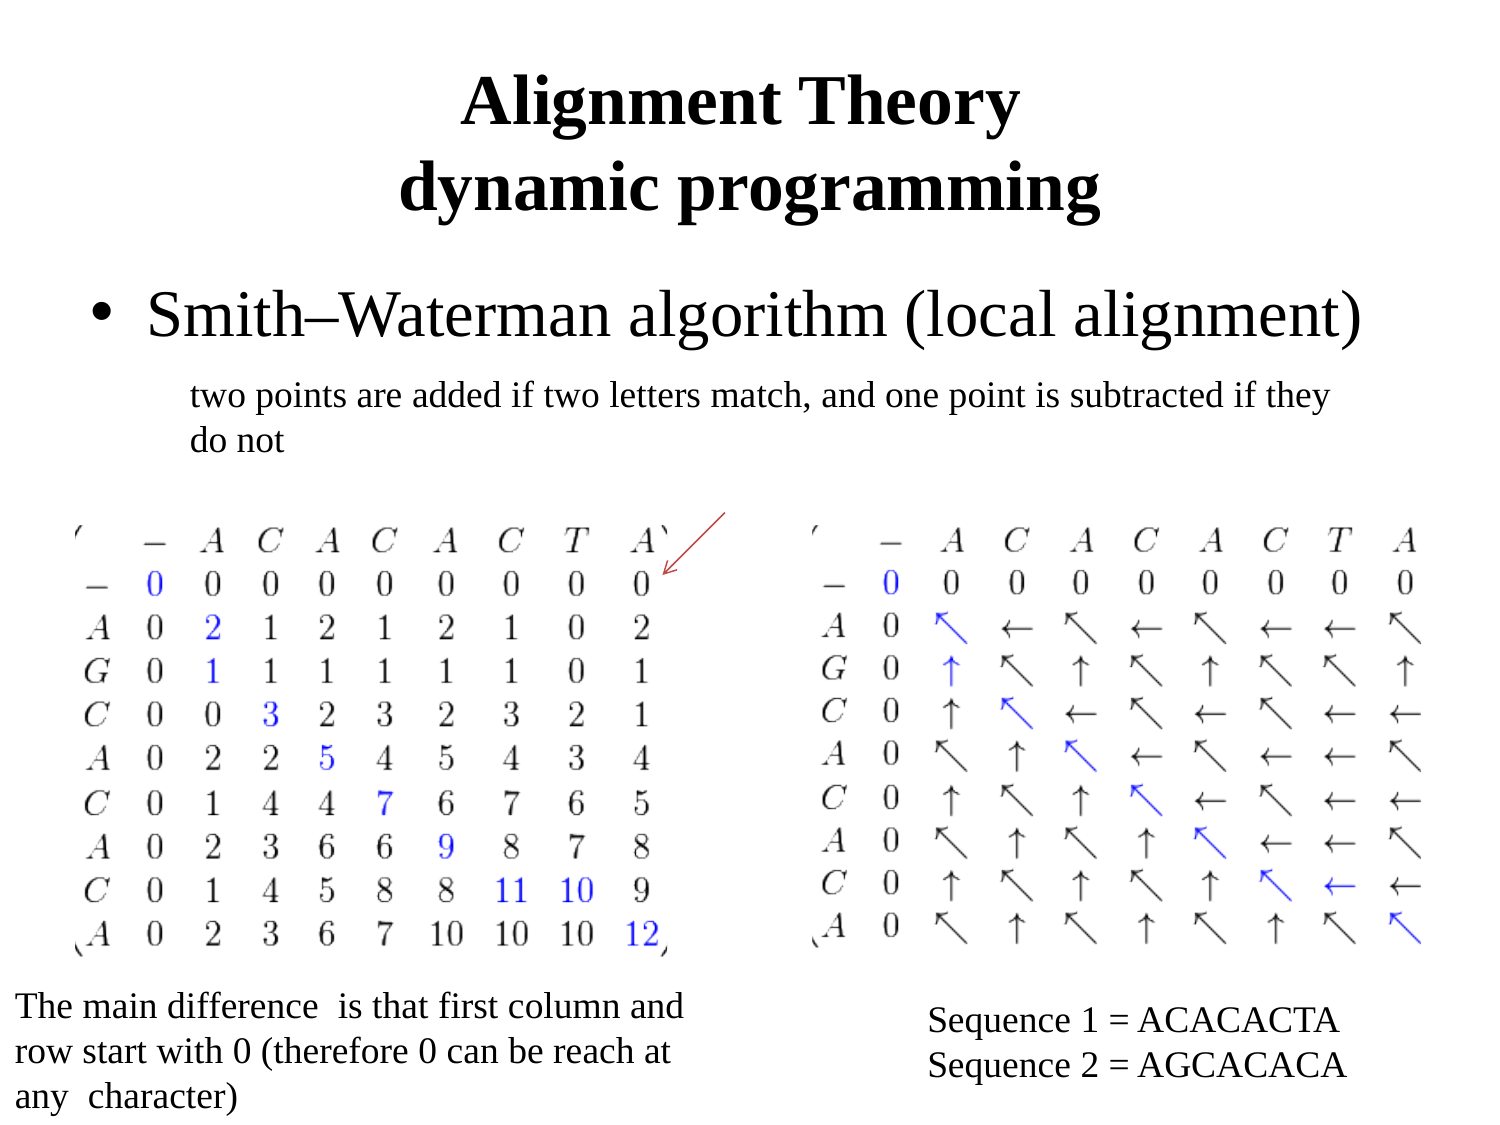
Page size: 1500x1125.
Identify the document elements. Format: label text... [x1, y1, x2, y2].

title Alignment Theory dynamic programming [75, 45, 1425, 233]
picture [74, 524, 668, 959]
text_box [662, 512, 726, 576]
text_box The main difference is that first column and row start with 0 (therefore 0 can be reach at any character) [0, 973, 750, 1124]
picture [812, 524, 1422, 951]
text_box two points are added if two letters match, and one point is subtracted if they do not [174, 362, 1350, 468]
list Smith–Waterman algorithm (local alignment) [75, 262, 1425, 1005]
text_box Sequence 1 = ACACACTA Sequence 2 = AGCACACA [912, 987, 1500, 1093]
